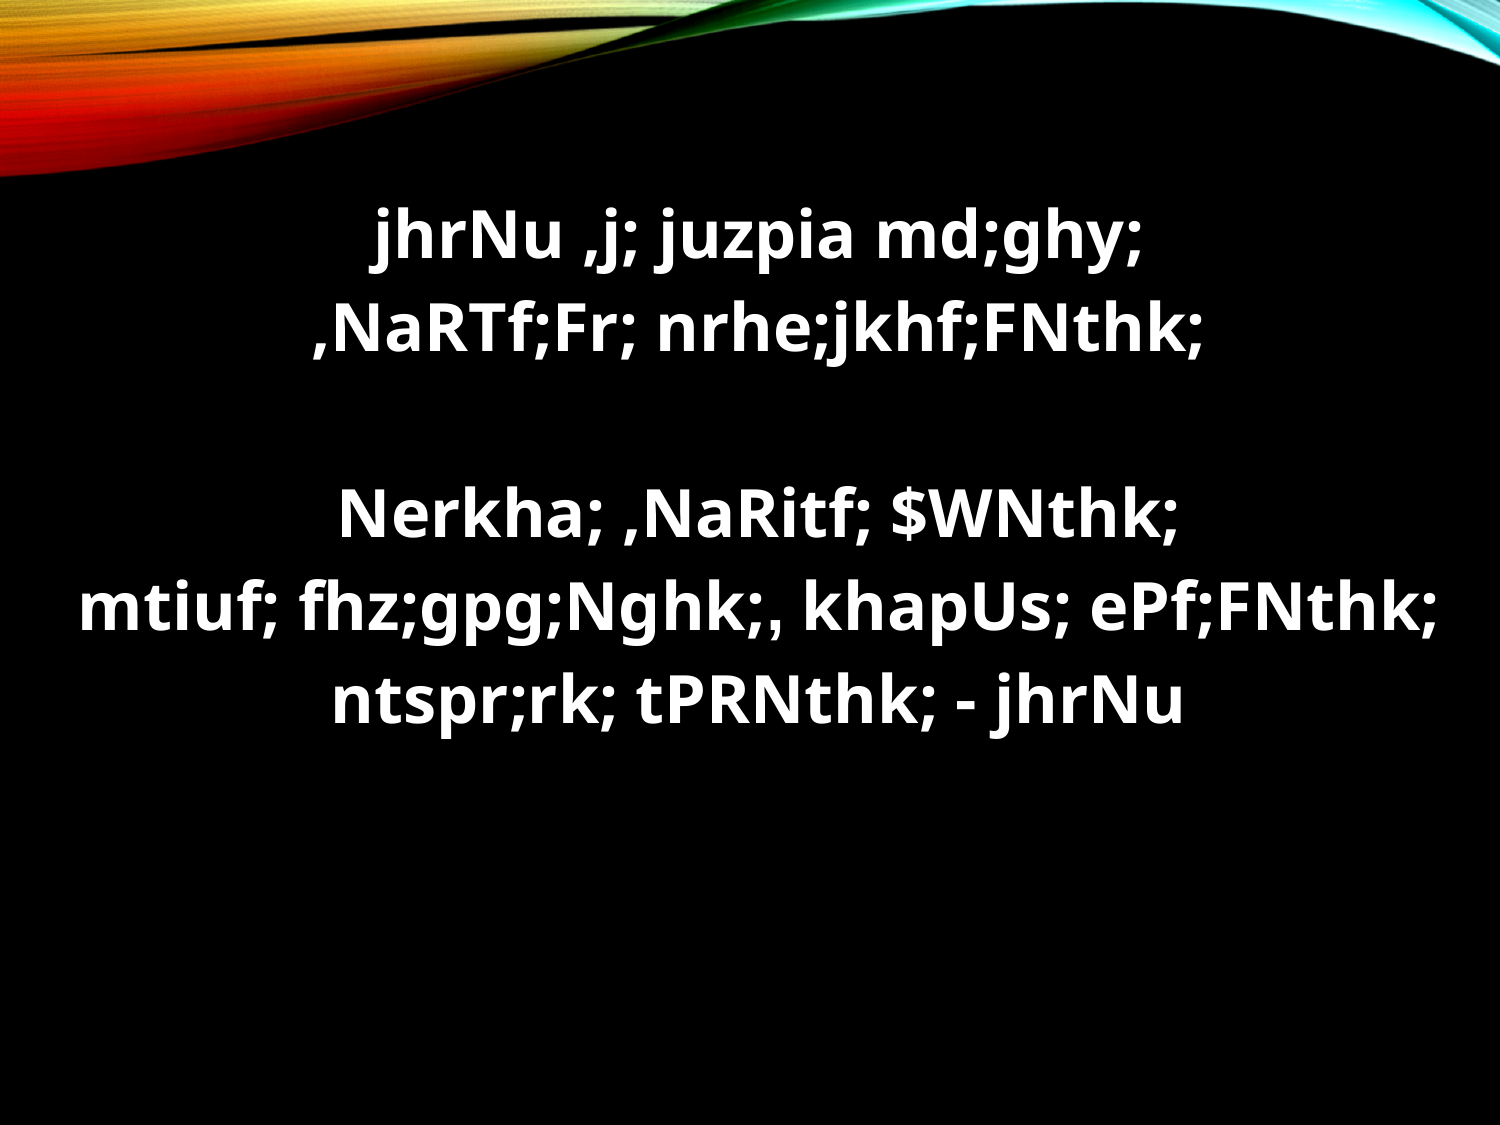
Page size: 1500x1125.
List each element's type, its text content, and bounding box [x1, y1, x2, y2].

list jhrNu ,j; juzpia md;ghy; ,NaRTf;Fr; nrhe;jkhf;FNthk; Nerkha; ,NaRitf; $WNthk; mtiuf; fhz;gpg;Nghk;, khapUs; ePf;FNthk; ntspr;rk; tPRNthk; - jhrNu [0, 0, 1500, 1000]
